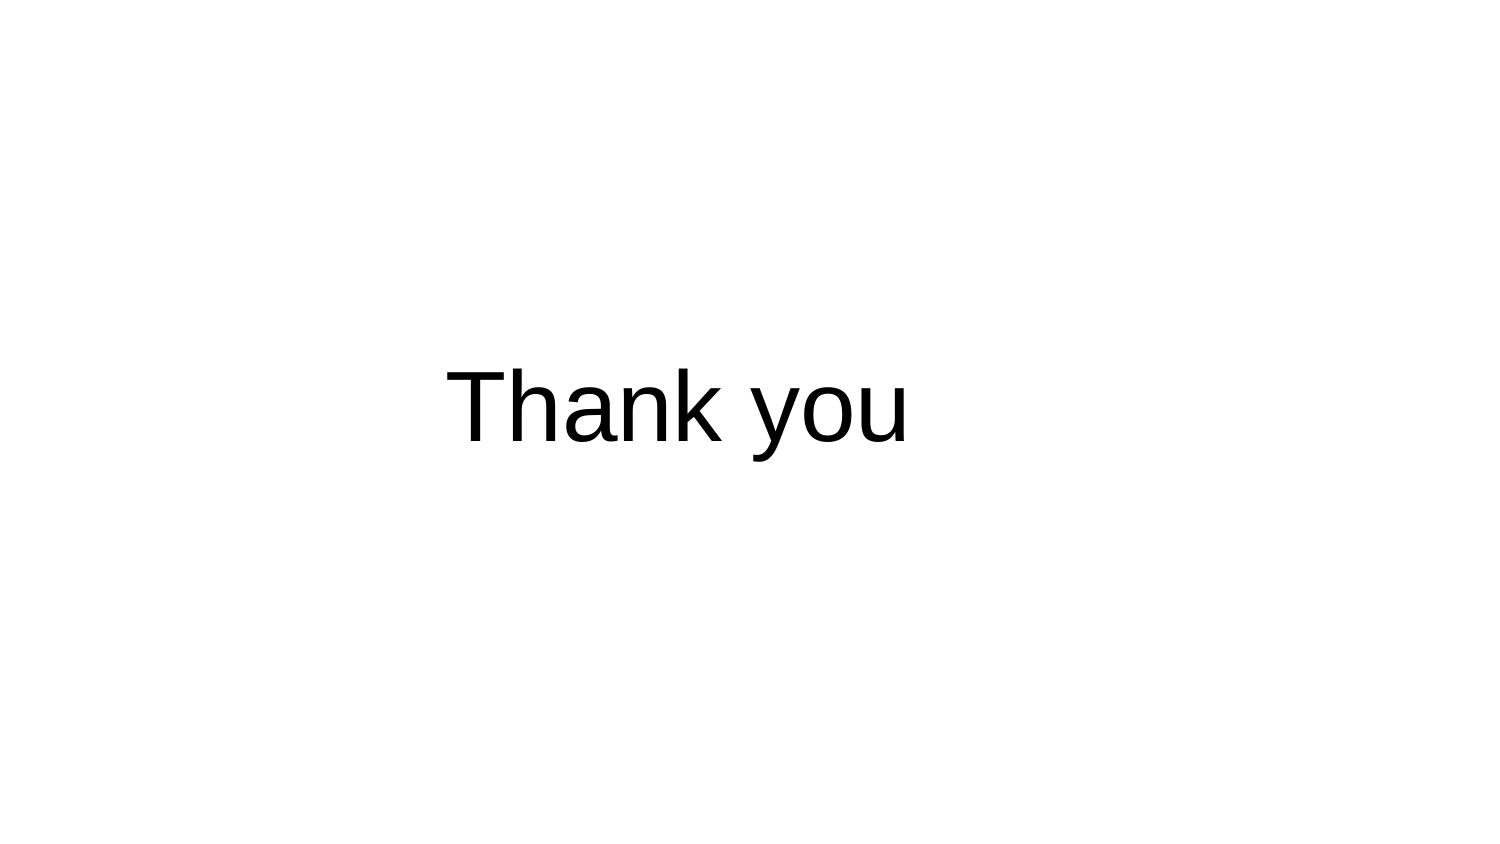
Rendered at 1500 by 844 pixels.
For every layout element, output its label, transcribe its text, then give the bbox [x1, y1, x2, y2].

list Thank you [51, 189, 1449, 750]
